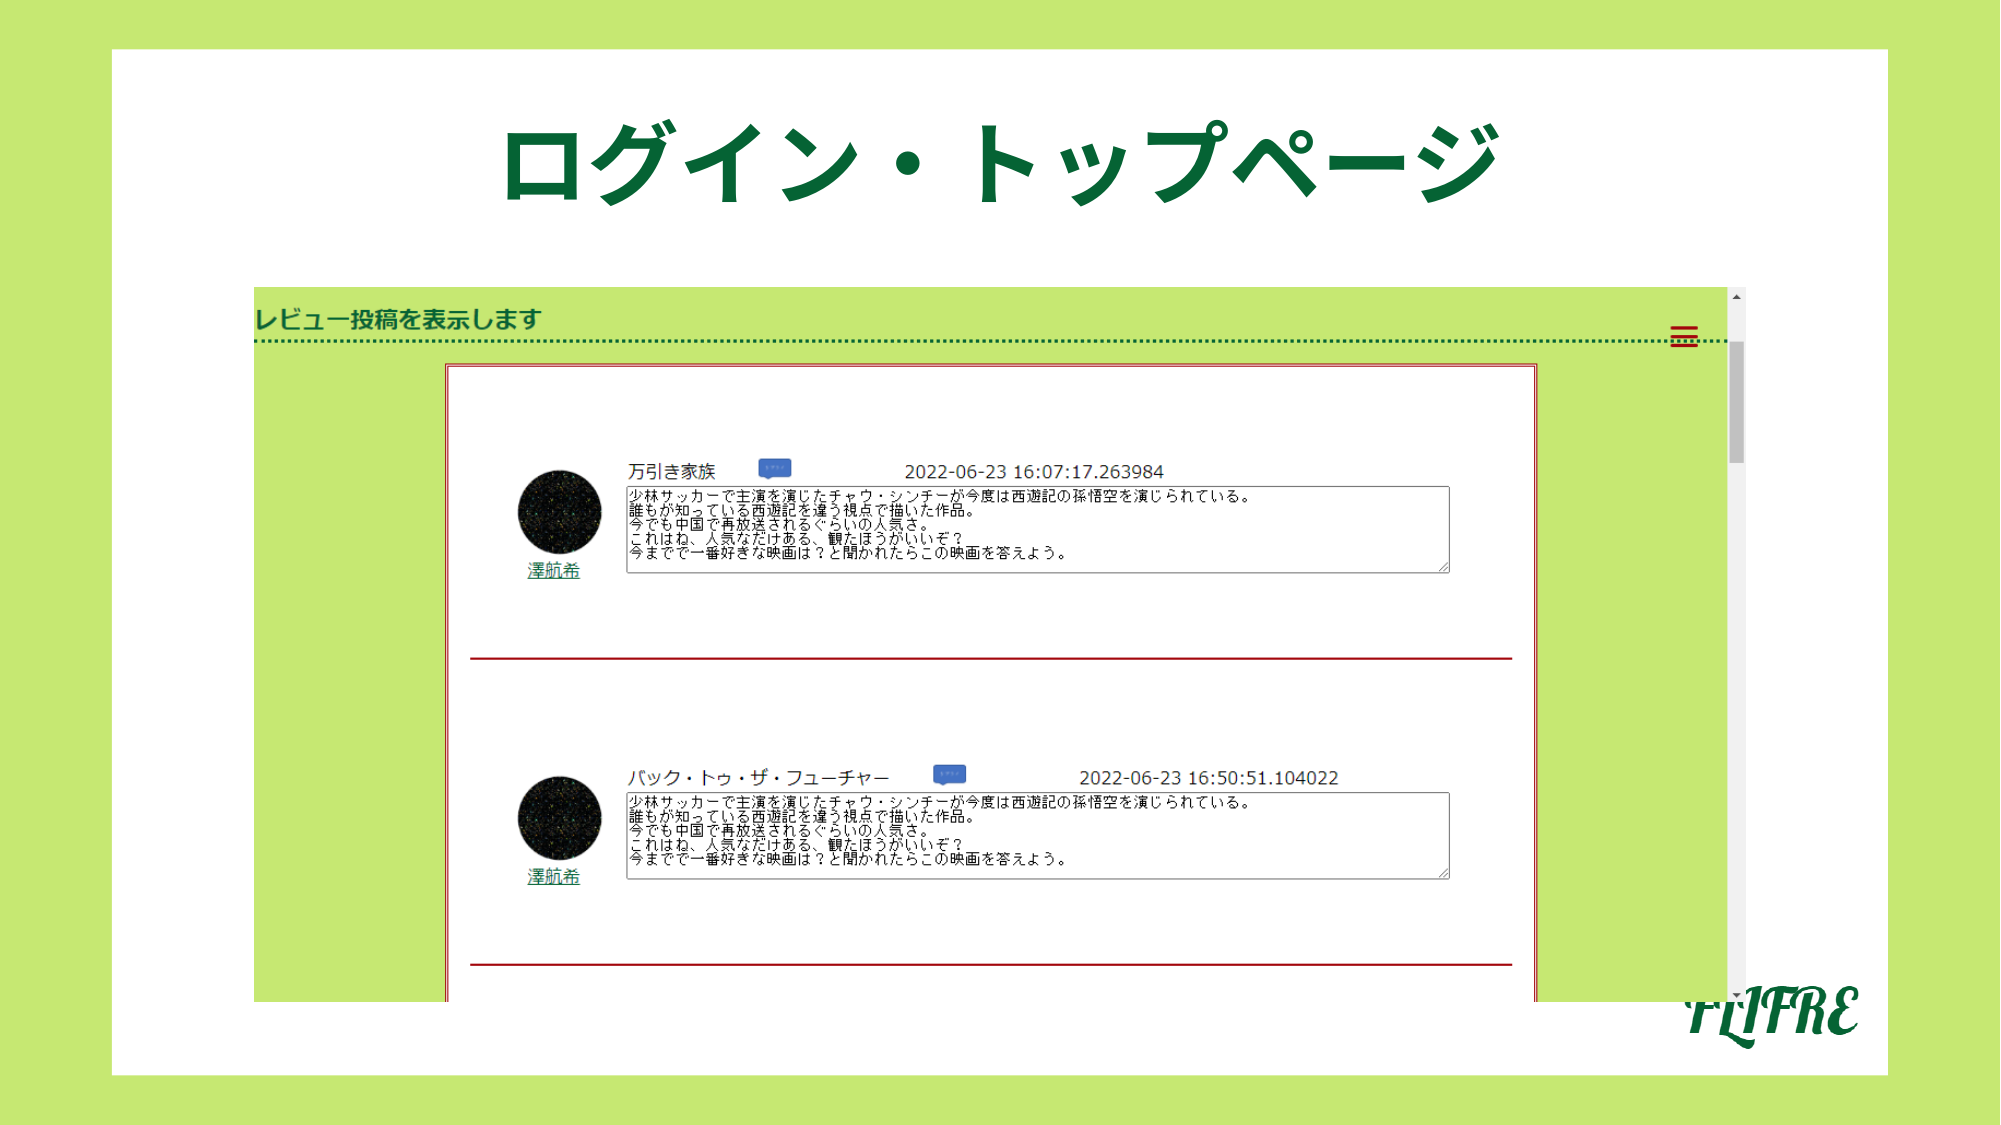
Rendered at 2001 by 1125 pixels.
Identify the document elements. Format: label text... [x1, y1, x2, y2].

title ログイン・トップページ [137, 59, 1863, 278]
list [254, 287, 1746, 1002]
picture [1684, 970, 1863, 1054]
text_box [111, 48, 1889, 1076]
